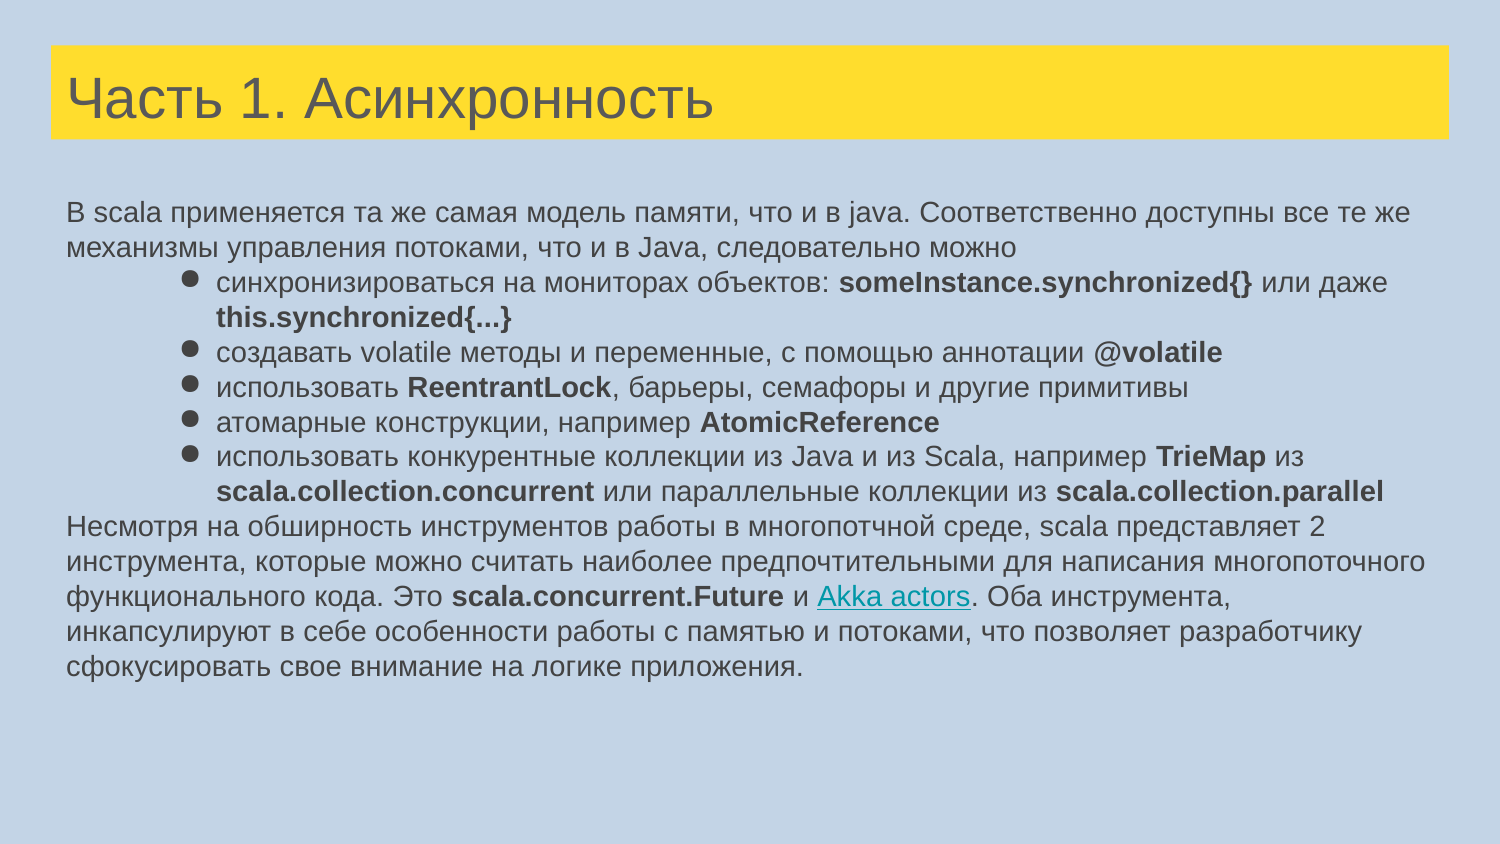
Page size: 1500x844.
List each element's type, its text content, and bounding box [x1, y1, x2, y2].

text_box В scala применяется та же самая модель памяти, что и в java. Соответственно доступны все те же механизмы управления потоками, что и в Java, следовательно можно синхронизироваться на мониторах объектов: someInstance.synchronized{} или даже this.synchronized{...} создавать volatile методы и переменные, с помощью аннотации @volatile использовать ReentrantLock, барьеры, семафоры и другие примитивы атомарные конструкции, например AtomicReference использовать конкурентные коллекции из Java и из Scala, например TrieMap из scala.collection.concurrent или параллельные коллекции из scala.collection.parallel Несмотря на обширность инструментов работы в многопотчной среде, scala представляет 2 инструмента, которые можно считать наиболее предпочтительными для написания многопоточного функционального кода. Это scala.concurrent.Future и Akka actors. Оба инструмента, инкапсулируют в себе особенности работы с памятью и потоками, что позволяет разработчику сфокусировать свое внимание на логике приложения. [51, 178, 1449, 759]
title Часть 1. Асинхронность [51, 45, 1449, 140]
